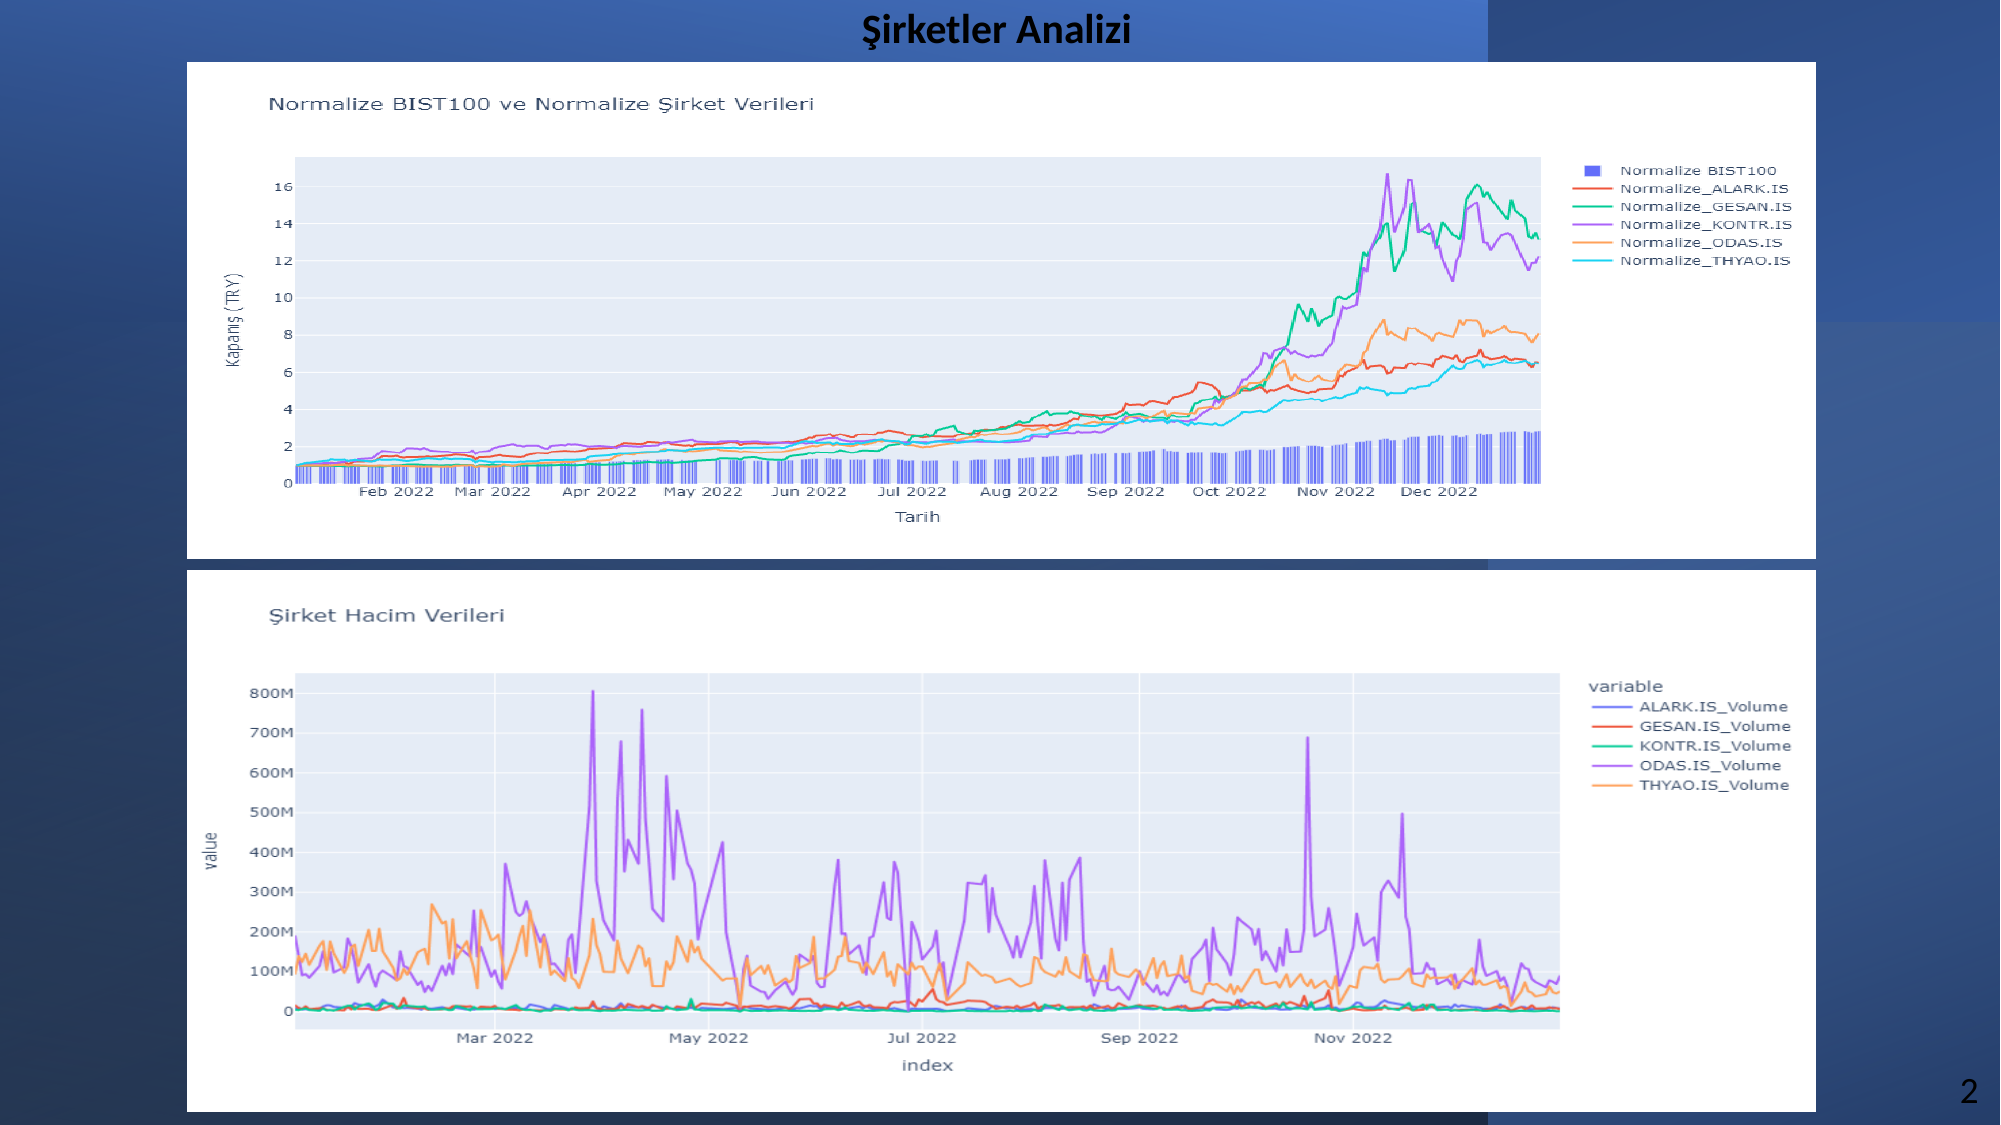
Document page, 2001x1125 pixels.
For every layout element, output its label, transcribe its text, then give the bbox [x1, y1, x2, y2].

text_box 2 [1920, 1058, 1994, 1119]
text_box [0, 322, 2000, 1125]
text_box [0, 0, 1488, 322]
text_box [1488, 0, 2000, 322]
picture [187, 570, 1816, 1112]
text_box Şirketler Analizi [846, 0, 1153, 60]
picture [187, 61, 1816, 559]
